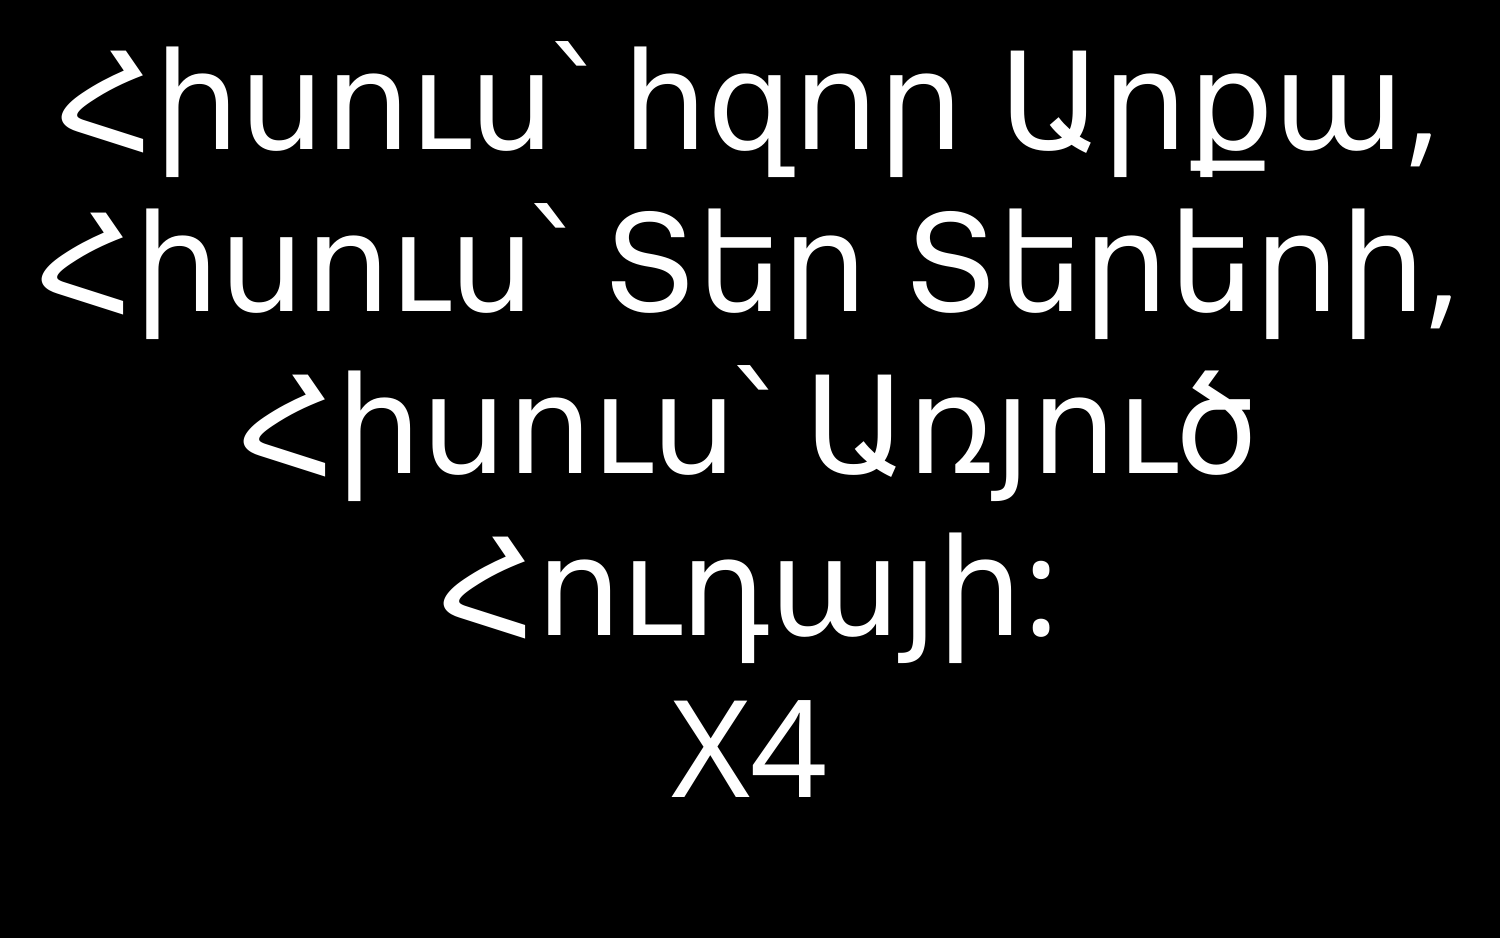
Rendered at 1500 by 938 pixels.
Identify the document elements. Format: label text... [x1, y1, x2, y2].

title Հիսուս՝ հզոր Արքա, Հիսուս՝ Տեր Տերերի, Հիսուս՝ Առյուծ Հուդայի: X4 [0, 0, 1500, 938]
